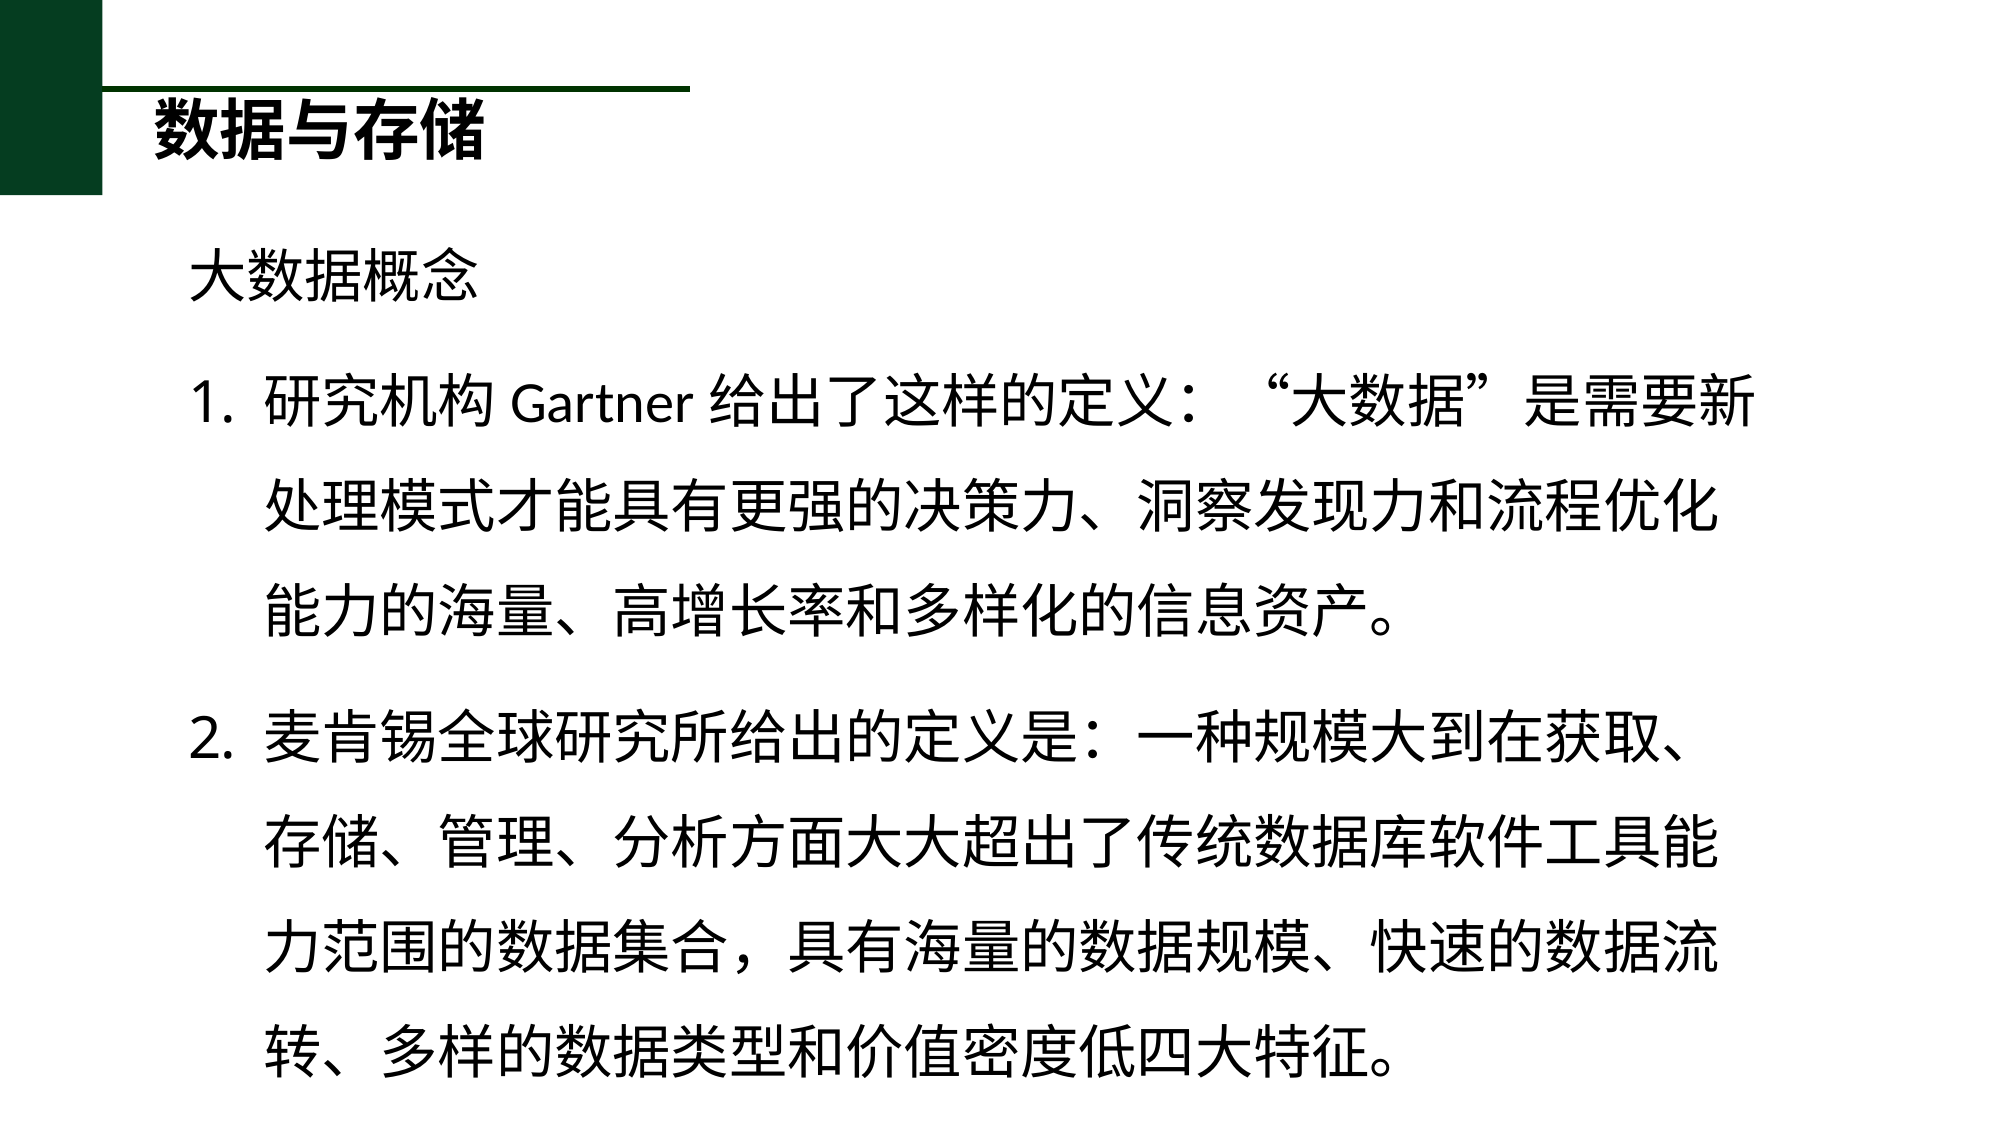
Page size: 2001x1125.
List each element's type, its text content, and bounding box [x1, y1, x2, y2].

title 数据与存储 [138, 89, 764, 225]
text_box 大数据概念 研究机构Gartner给出了这样的定义：“大数据”是需要新处理模式才能具有更强的决策力、洞察发现力和流程优化能力的海量、高增长率和多样化的信息资产。 麦肯锡全球研究所给出的定义是：一种规模大到在获取、存储、管理、分析方面大大超出了传统数据库软件工具能力范围的数据集合，具有海量的数据规模、快速的数据流转、多样的数据类型和价值密度低四大特征。 [173, 196, 1791, 917]
